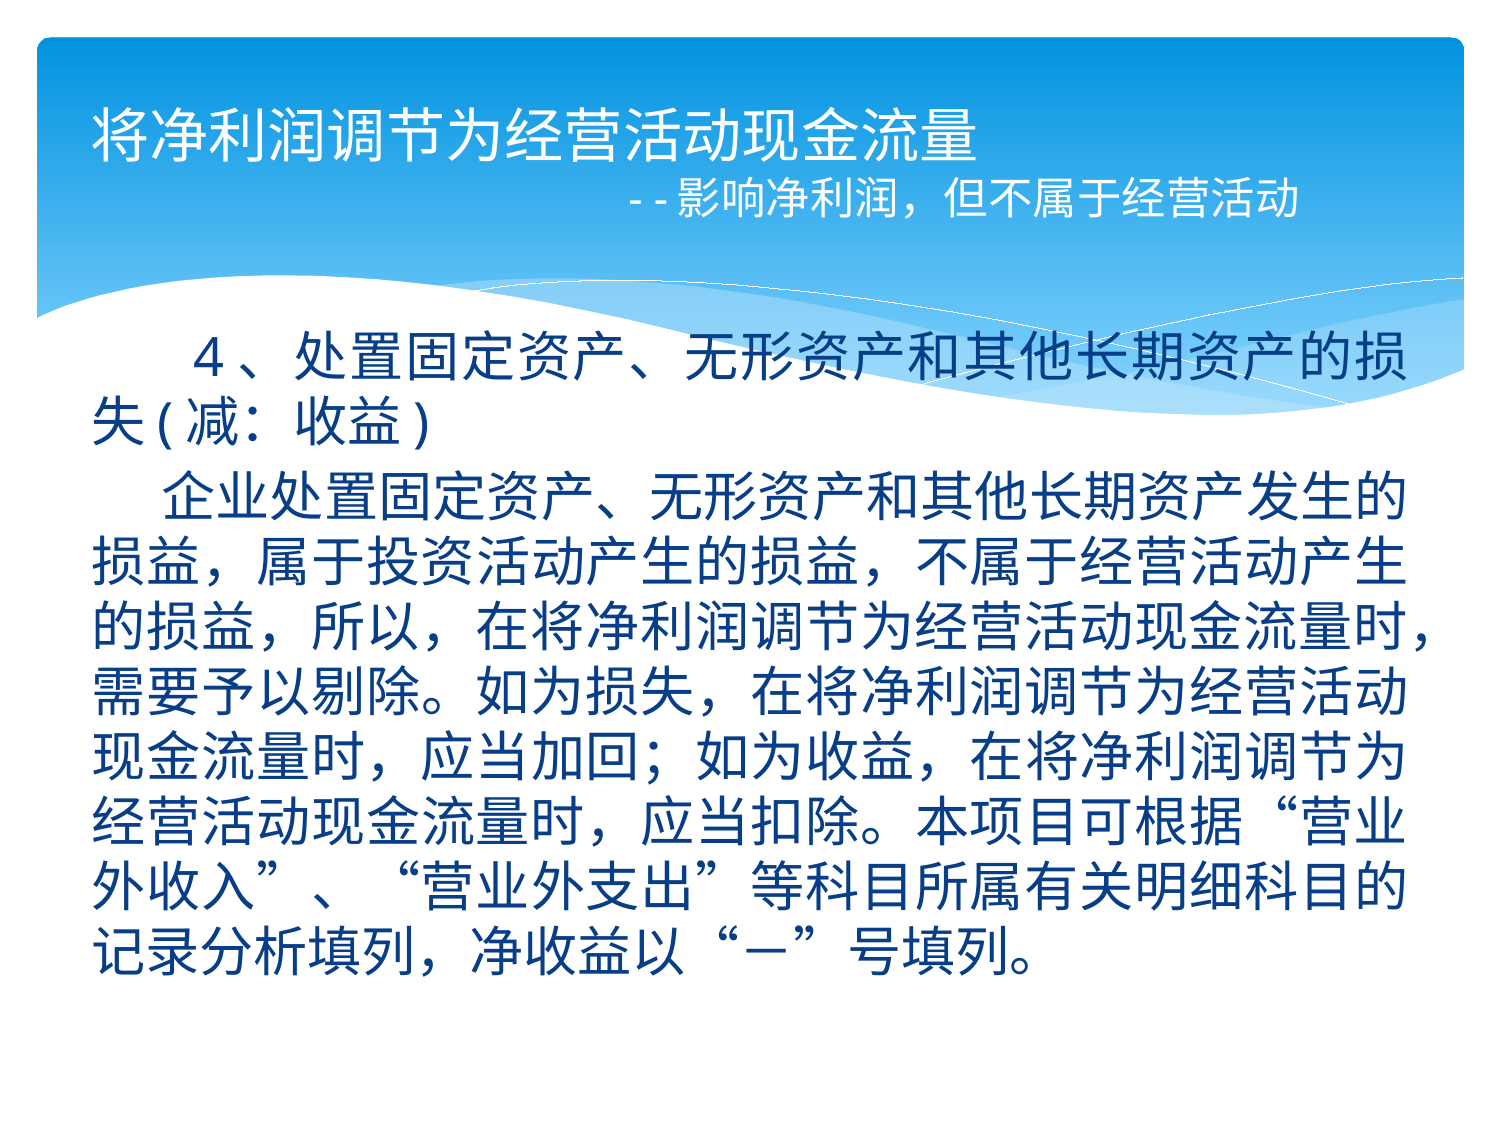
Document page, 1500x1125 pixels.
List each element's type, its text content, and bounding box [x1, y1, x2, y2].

list 4、处置固定资产、无形资产和其他长期资产的损失(减：收益) 企业处置固定资产、无形资产和其他长期资产发生的损益，属于投资活动产生的损益，不属于经营活动产生的损益，所以，在将净利润调节为经营活动现金流量时，需要予以剔除。如为损失，在将净利润调节为经营活动现金流量时，应当加回；如为收益，在将净利润调节为经营活动现金流量时，应当扣除。本项目可根据“营业外收入”、“营业外支出”等科目所属有关明细科目的记录分析填列，净收益以“－”号填列。 [76, 314, 1424, 1047]
title 将净利润调节为经营活动现金流量 - -影响净利润，但不属于经营活动 [75, 90, 1425, 232]
